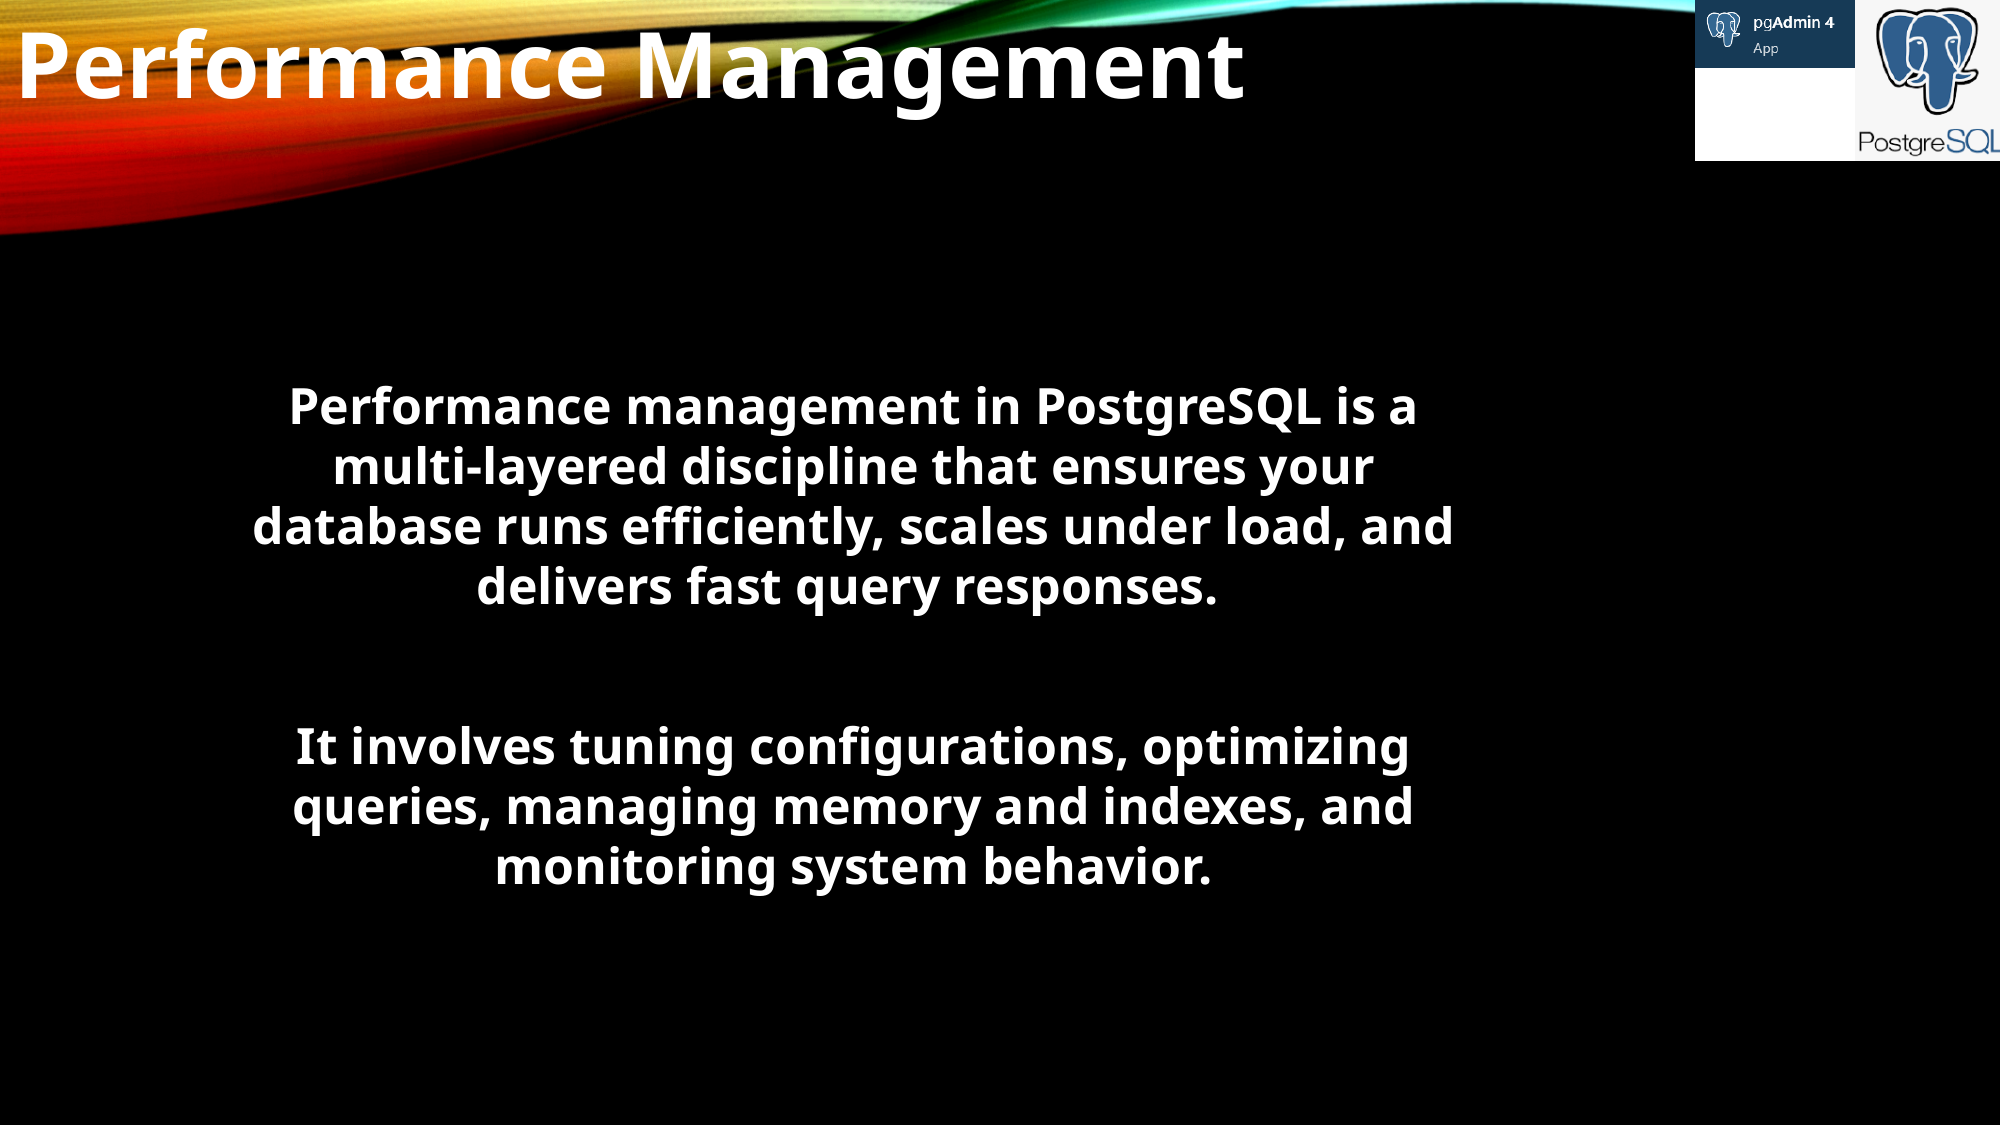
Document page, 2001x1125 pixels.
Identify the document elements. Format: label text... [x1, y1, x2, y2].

text_box Performance management in PostgreSQL is a multi-layered discipline that ensures your database runs efficiently, scales under load, and delivers fast query responses. It involves tuning configurations, optimizing queries, managing memory and indexes, and monitoring system behavior. [218, 367, 1490, 903]
text_box Performance Management [0, 0, 1694, 125]
picture [0, 0, 2000, 237]
